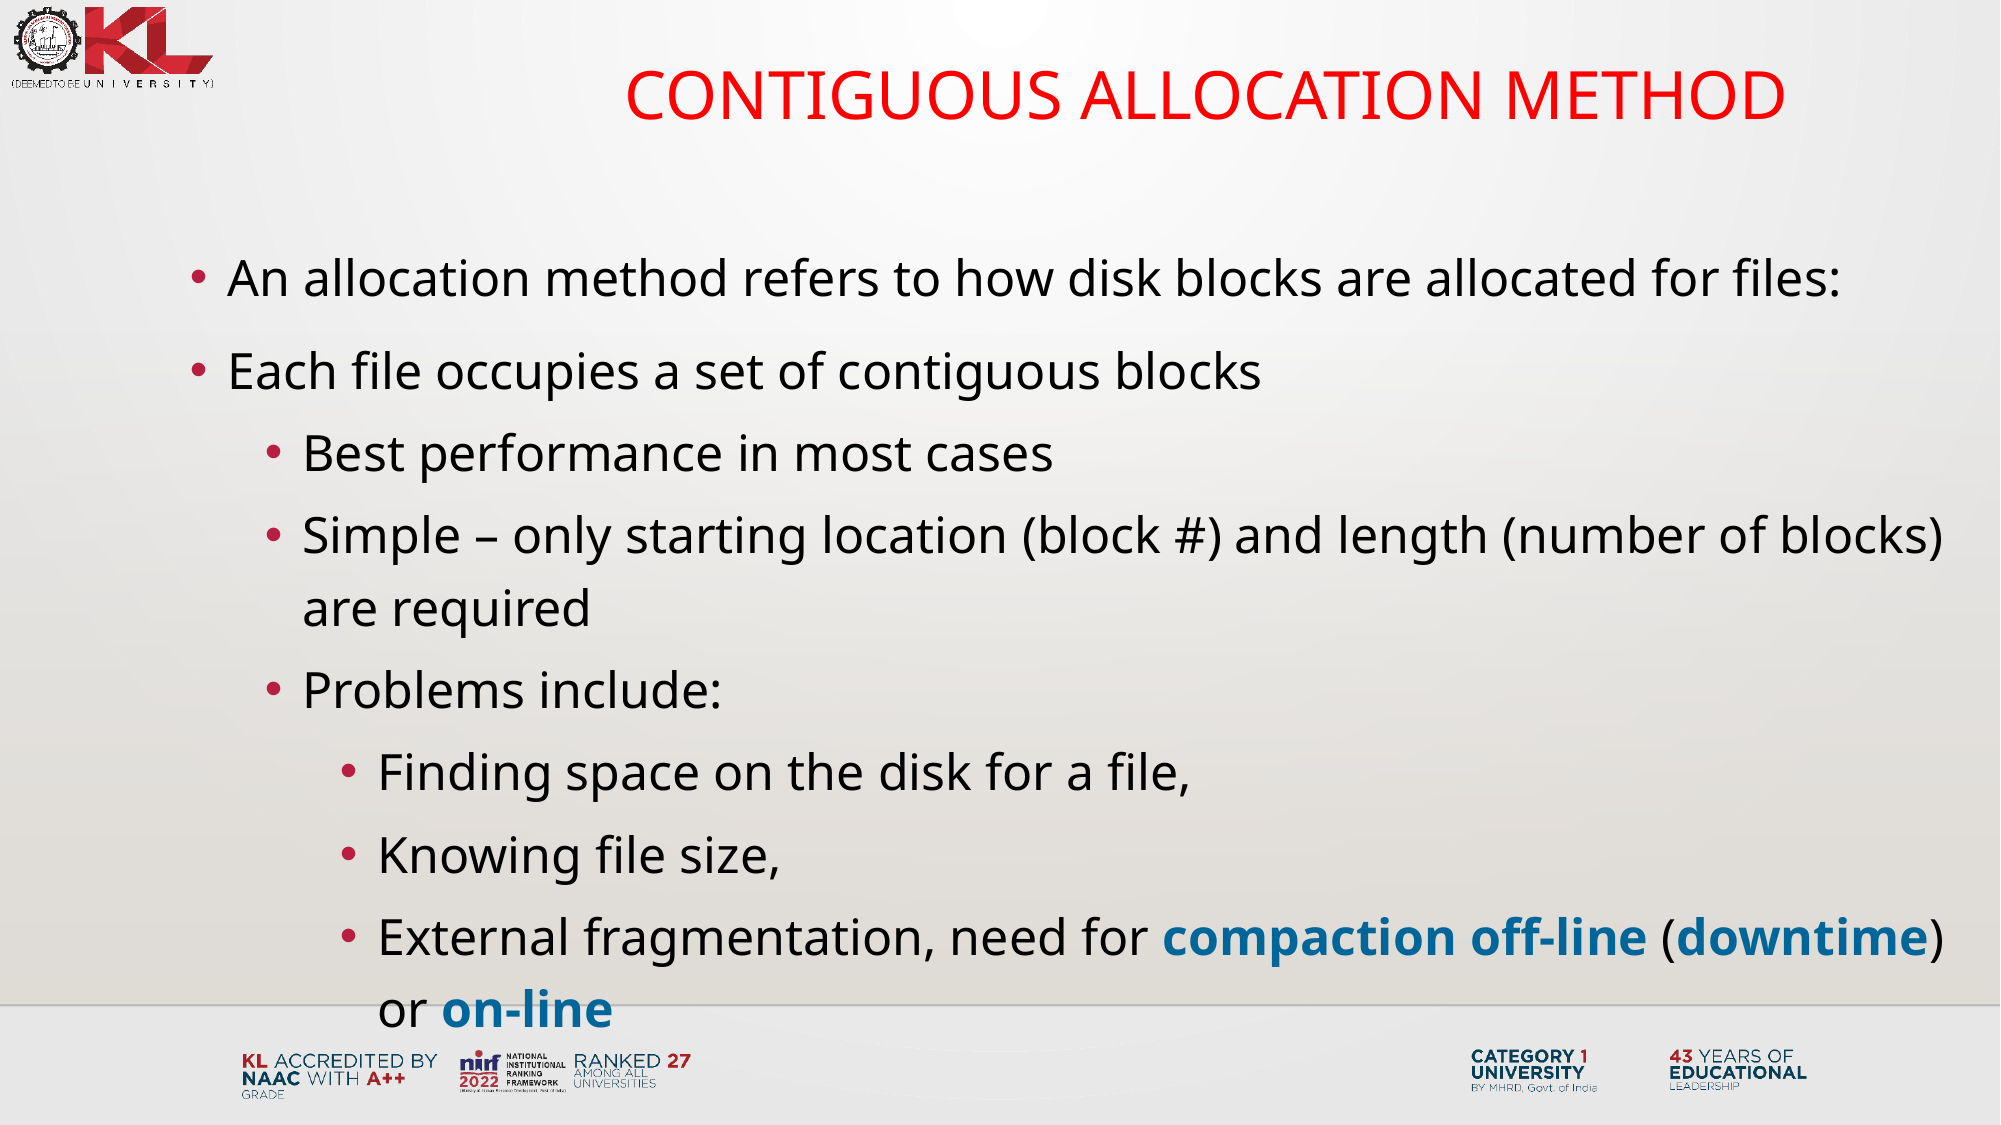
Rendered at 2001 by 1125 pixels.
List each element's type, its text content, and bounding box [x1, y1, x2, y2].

picture [12, 5, 213, 88]
list An allocation method refers to how disk blocks are allocated for files: Each file occupies a set of contiguous blocks Best performance in most cases Simple – only starting location (block #) and length (number of blocks) are required Problems include: Finding space on the disk for a file, Knowing file size, External fragmentation, need for compaction off-line (downtime) or on-line [174, 226, 1974, 1125]
title Contiguous Allocation Method [309, 54, 1814, 149]
